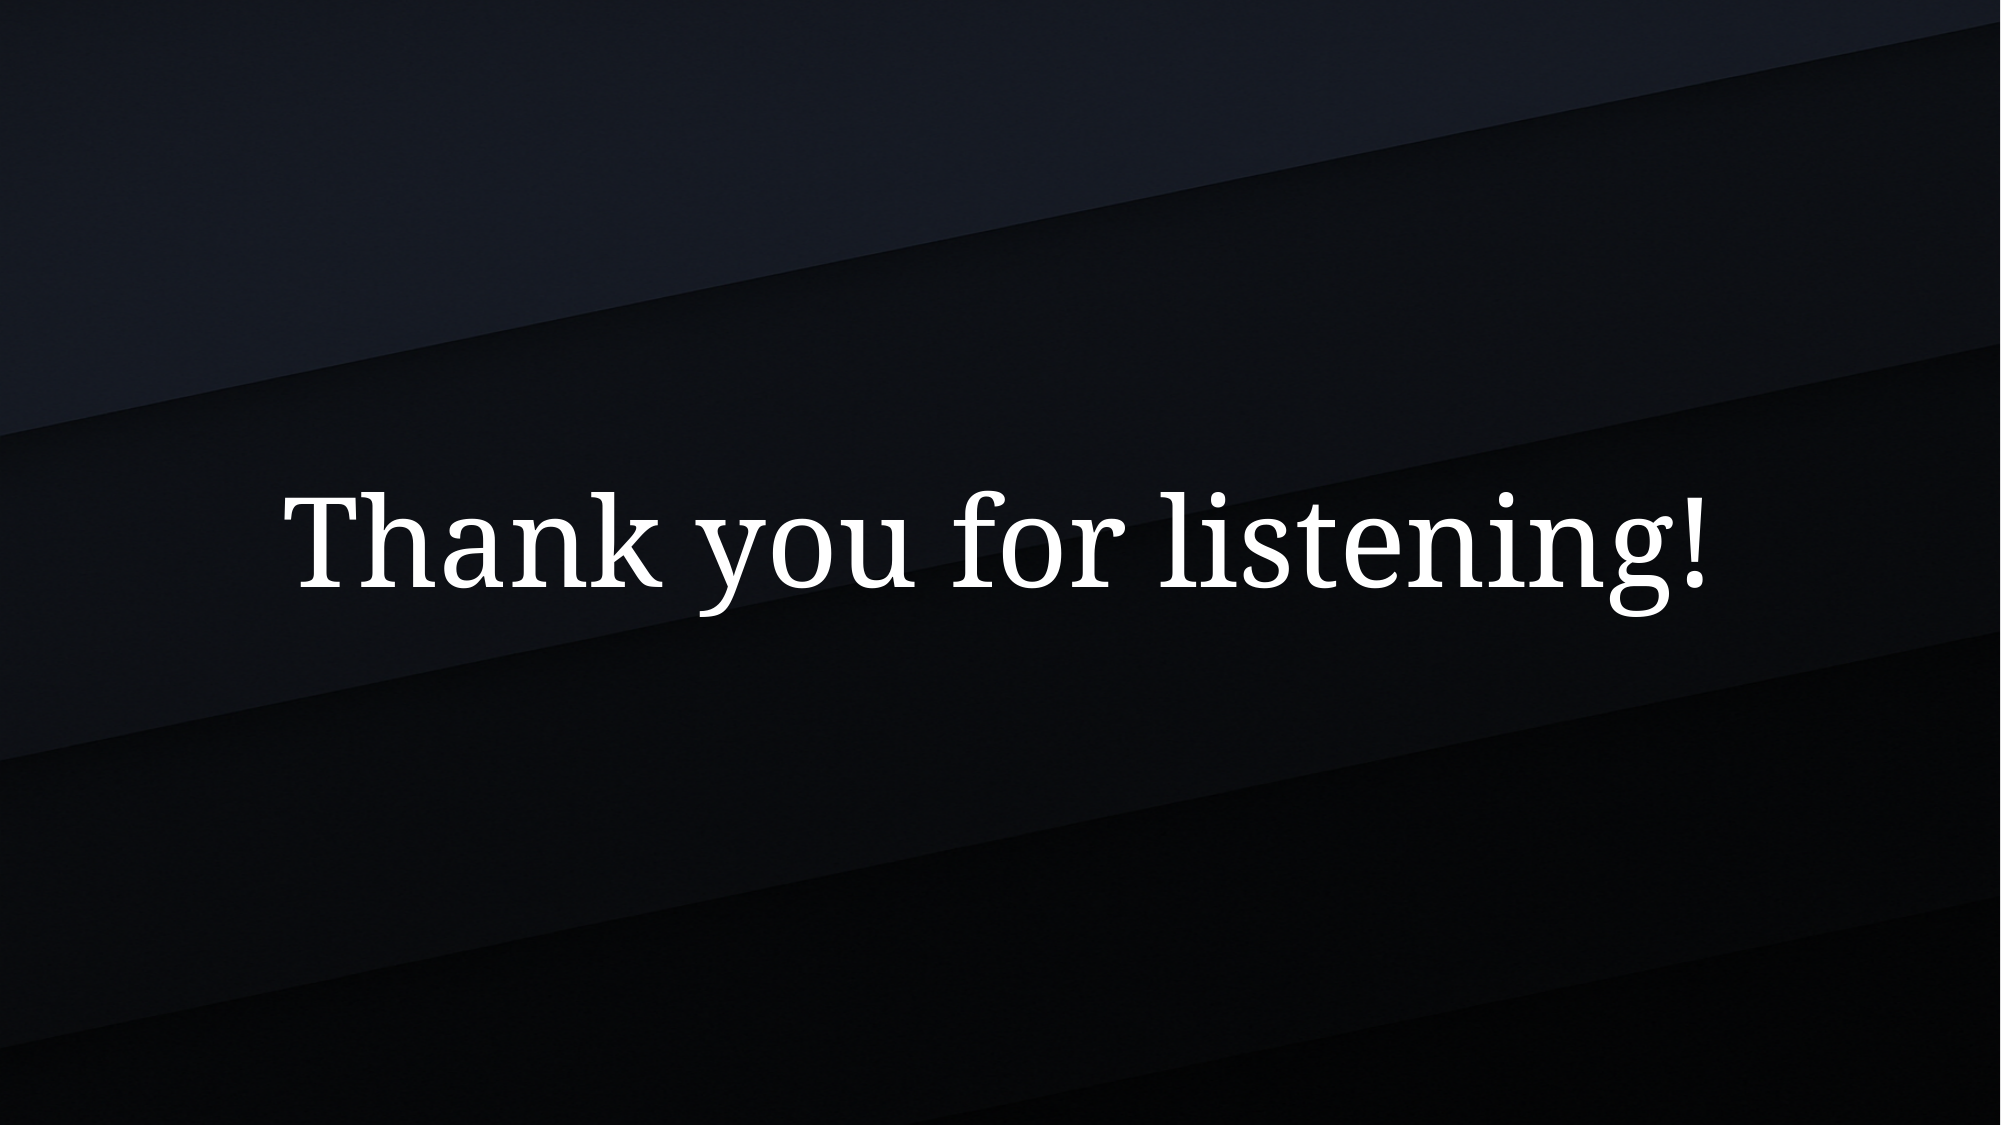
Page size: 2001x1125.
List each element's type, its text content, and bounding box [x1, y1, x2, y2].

picture [0, 0, 2001, 1125]
title Thank you for listening! [137, 437, 1863, 656]
